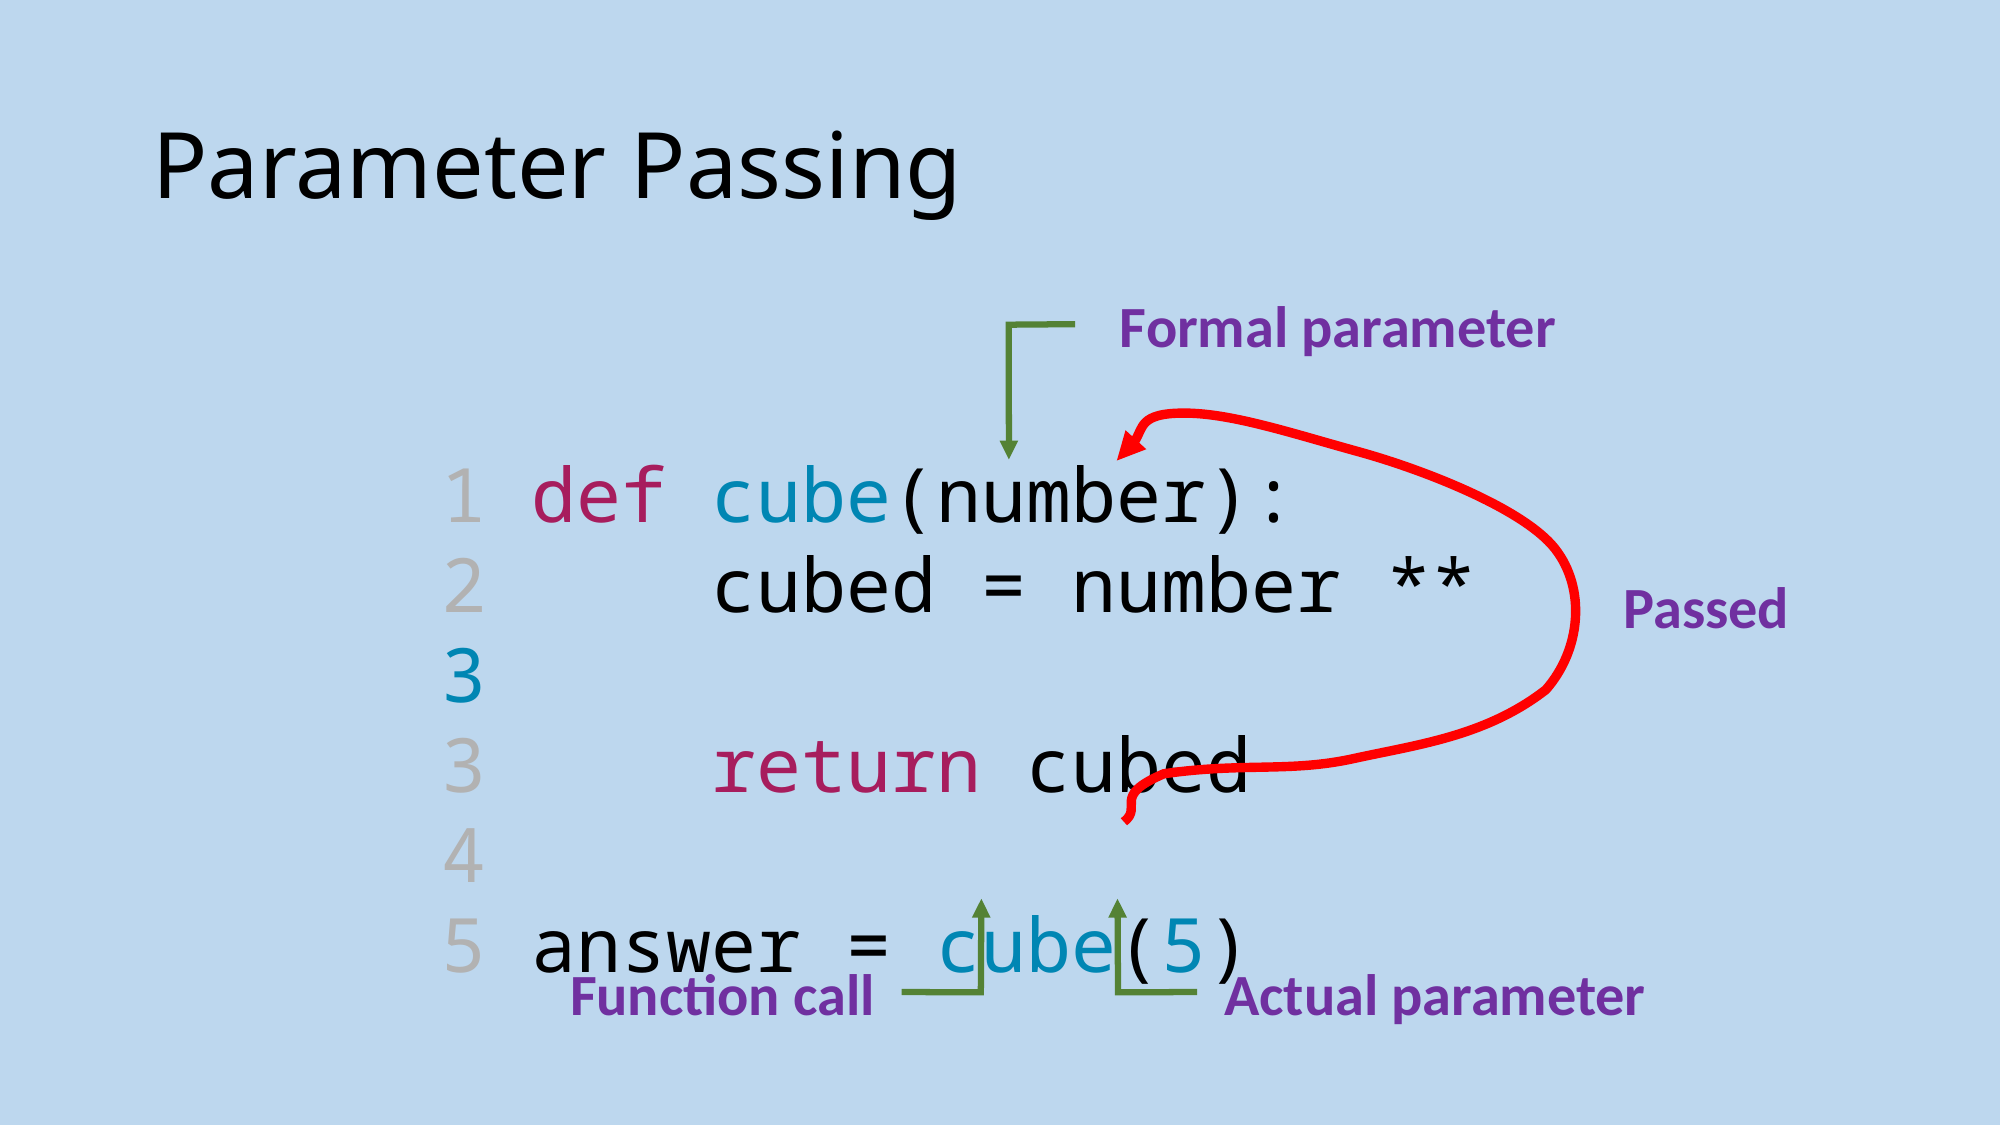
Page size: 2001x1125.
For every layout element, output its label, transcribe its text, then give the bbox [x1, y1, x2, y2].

text_box Formal parameter [1105, 283, 1573, 366]
text_box Actual parameter [1111, 898, 1198, 994]
text_box 1 def cube(number): 2 cubed = number ** 3 3 return cubed 4 5 answer = cube(5) [426, 440, 1574, 996]
text_box Function call [433, 954, 889, 1030]
text_box Actual parameter [1209, 954, 1666, 1030]
text_box Formal parameter [1002, 323, 1076, 460]
text_box Passed [1609, 562, 1805, 648]
text_box [1116, 412, 1577, 823]
text_box Function call [901, 898, 988, 994]
title Parameter Passing [137, 59, 1863, 278]
